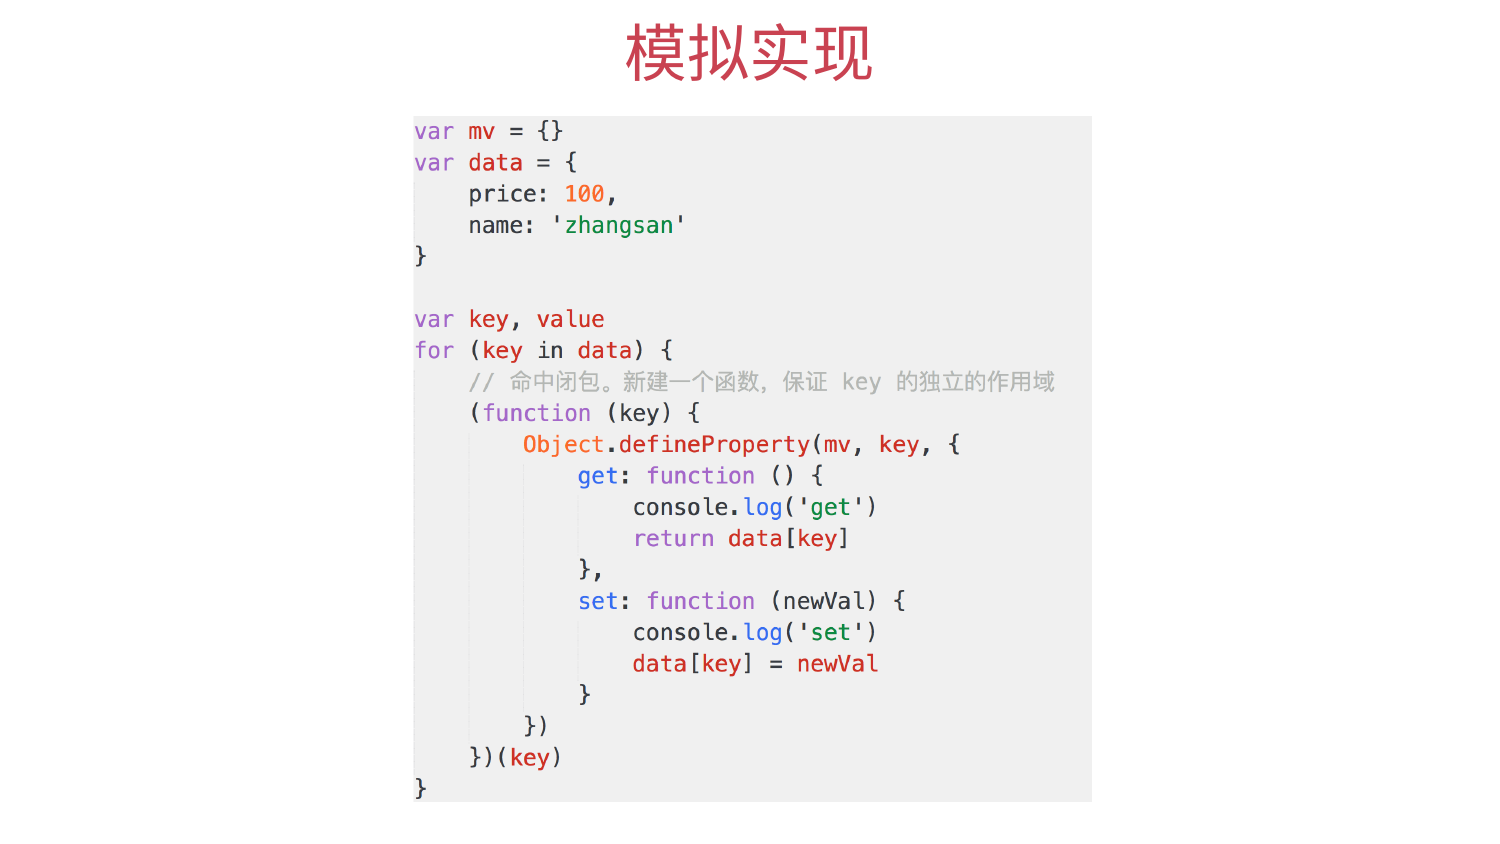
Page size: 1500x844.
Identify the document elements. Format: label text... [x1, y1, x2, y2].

text_box 模拟实现 [624, 13, 876, 89]
picture [408, 115, 1092, 803]
